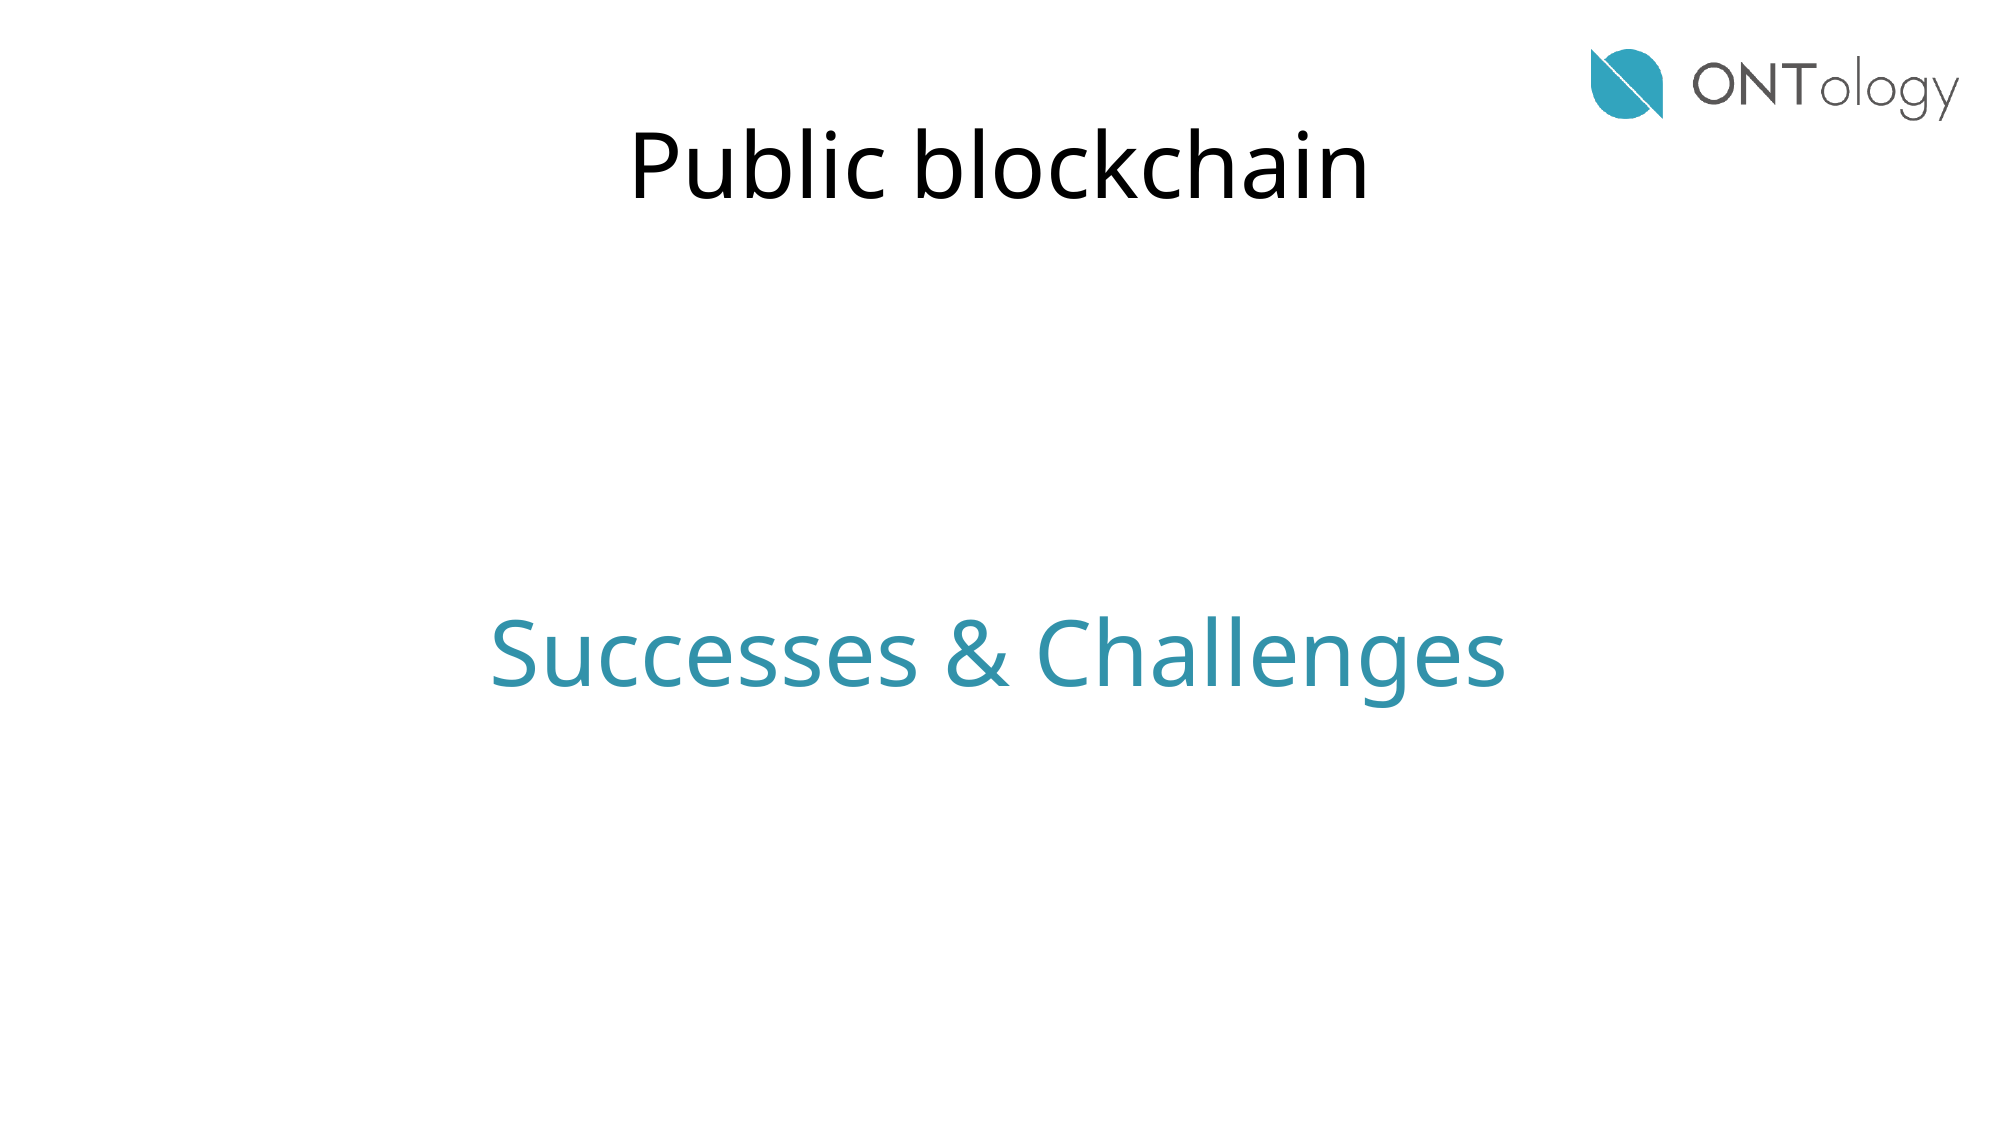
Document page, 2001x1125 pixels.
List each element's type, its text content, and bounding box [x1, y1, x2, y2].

list Successes & Challenges [57, 299, 1943, 1014]
title Public blockchain [57, 59, 1943, 278]
picture [1591, 49, 1959, 121]
